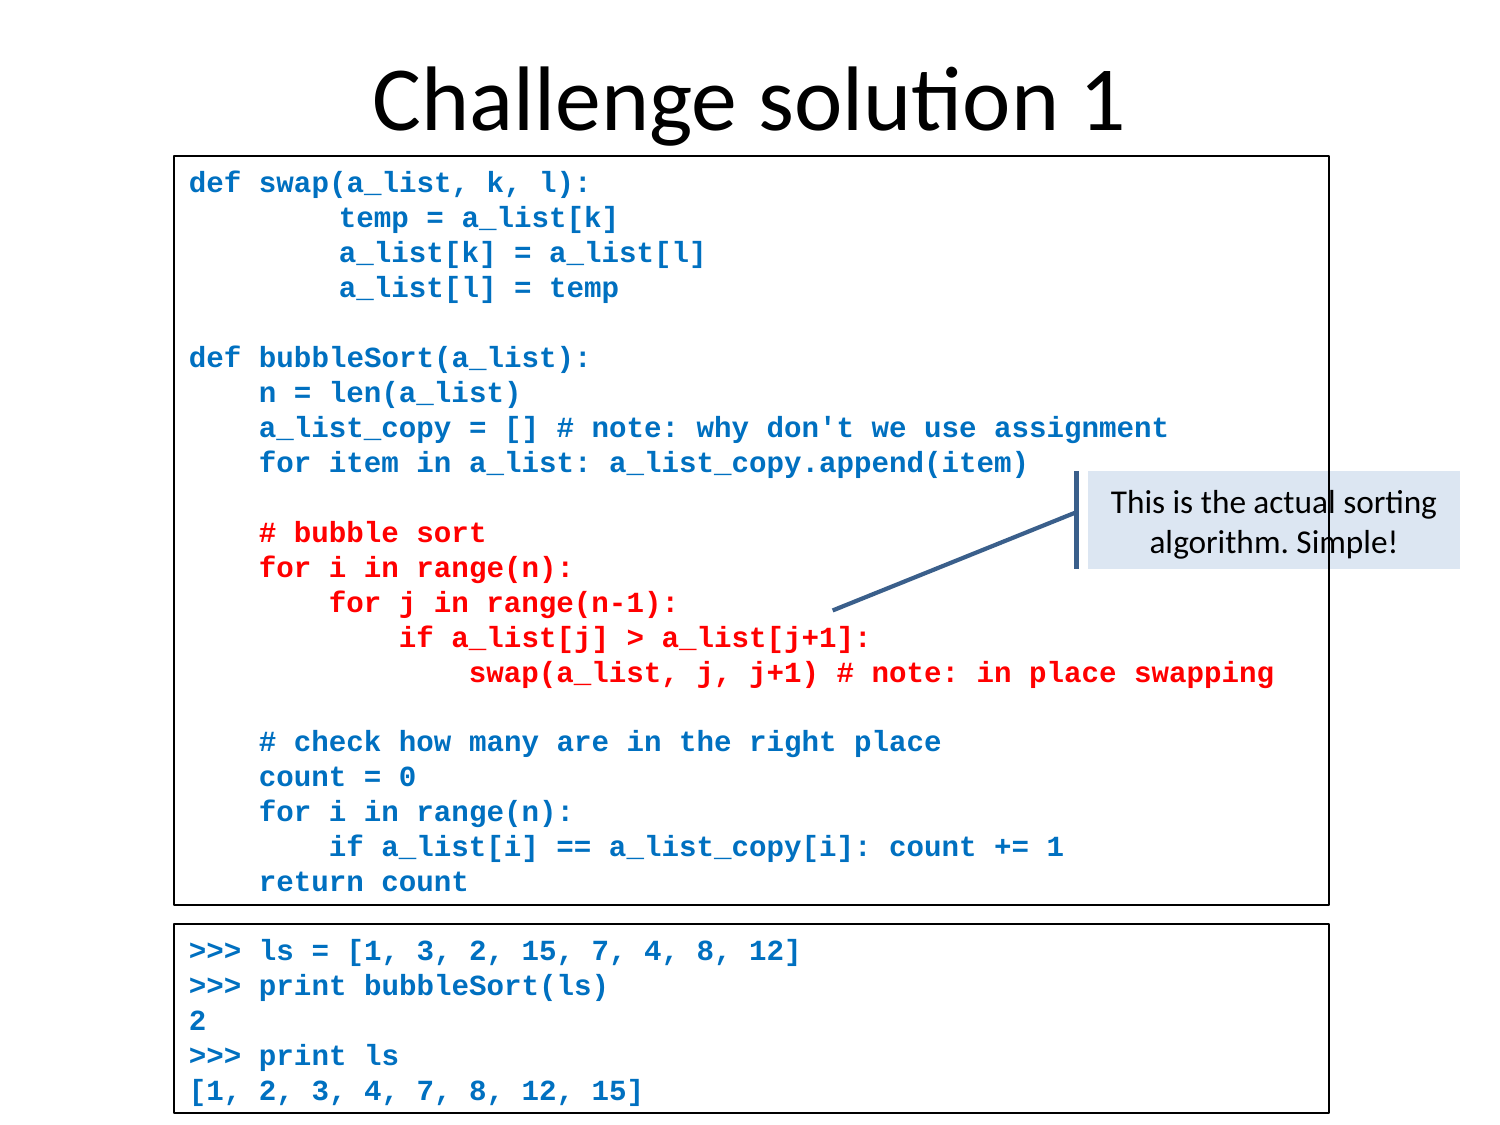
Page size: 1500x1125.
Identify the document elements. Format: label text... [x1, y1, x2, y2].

text_box This is the actual sorting algorithm. Simple! [1329, 471, 1460, 569]
text_box >>> ls = [1, 3, 2, 15, 7, 4, 8, 12] >>> print bubbleSort(ls) 2 >>> print ls [1, 2, 3, 4, 7, 8, 12, 15] [174, 923, 1329, 1114]
text_box Challenge solution 1 [0, 0, 1500, 187]
text_box def swap(a_list, k, l): temp = a_list[k] a_list[k] = a_list[l] a_list[l] = temp def bubbleSort(a_list): n = len(a_list) a_list_copy = [] # note: why don't we use assignment for item in a_list: a_list_copy.append(item) # bubble sort for i in range(n): for j in range(n-1): if a_list[j] > a_list[j+1]: swap(a_list, j, j+1) # note: in place swapping # check how many are in the right place count = 0 for i in range(n): if a_list[i] == a_list_copy[i]: count += 1 return count [174, 156, 1329, 905]
